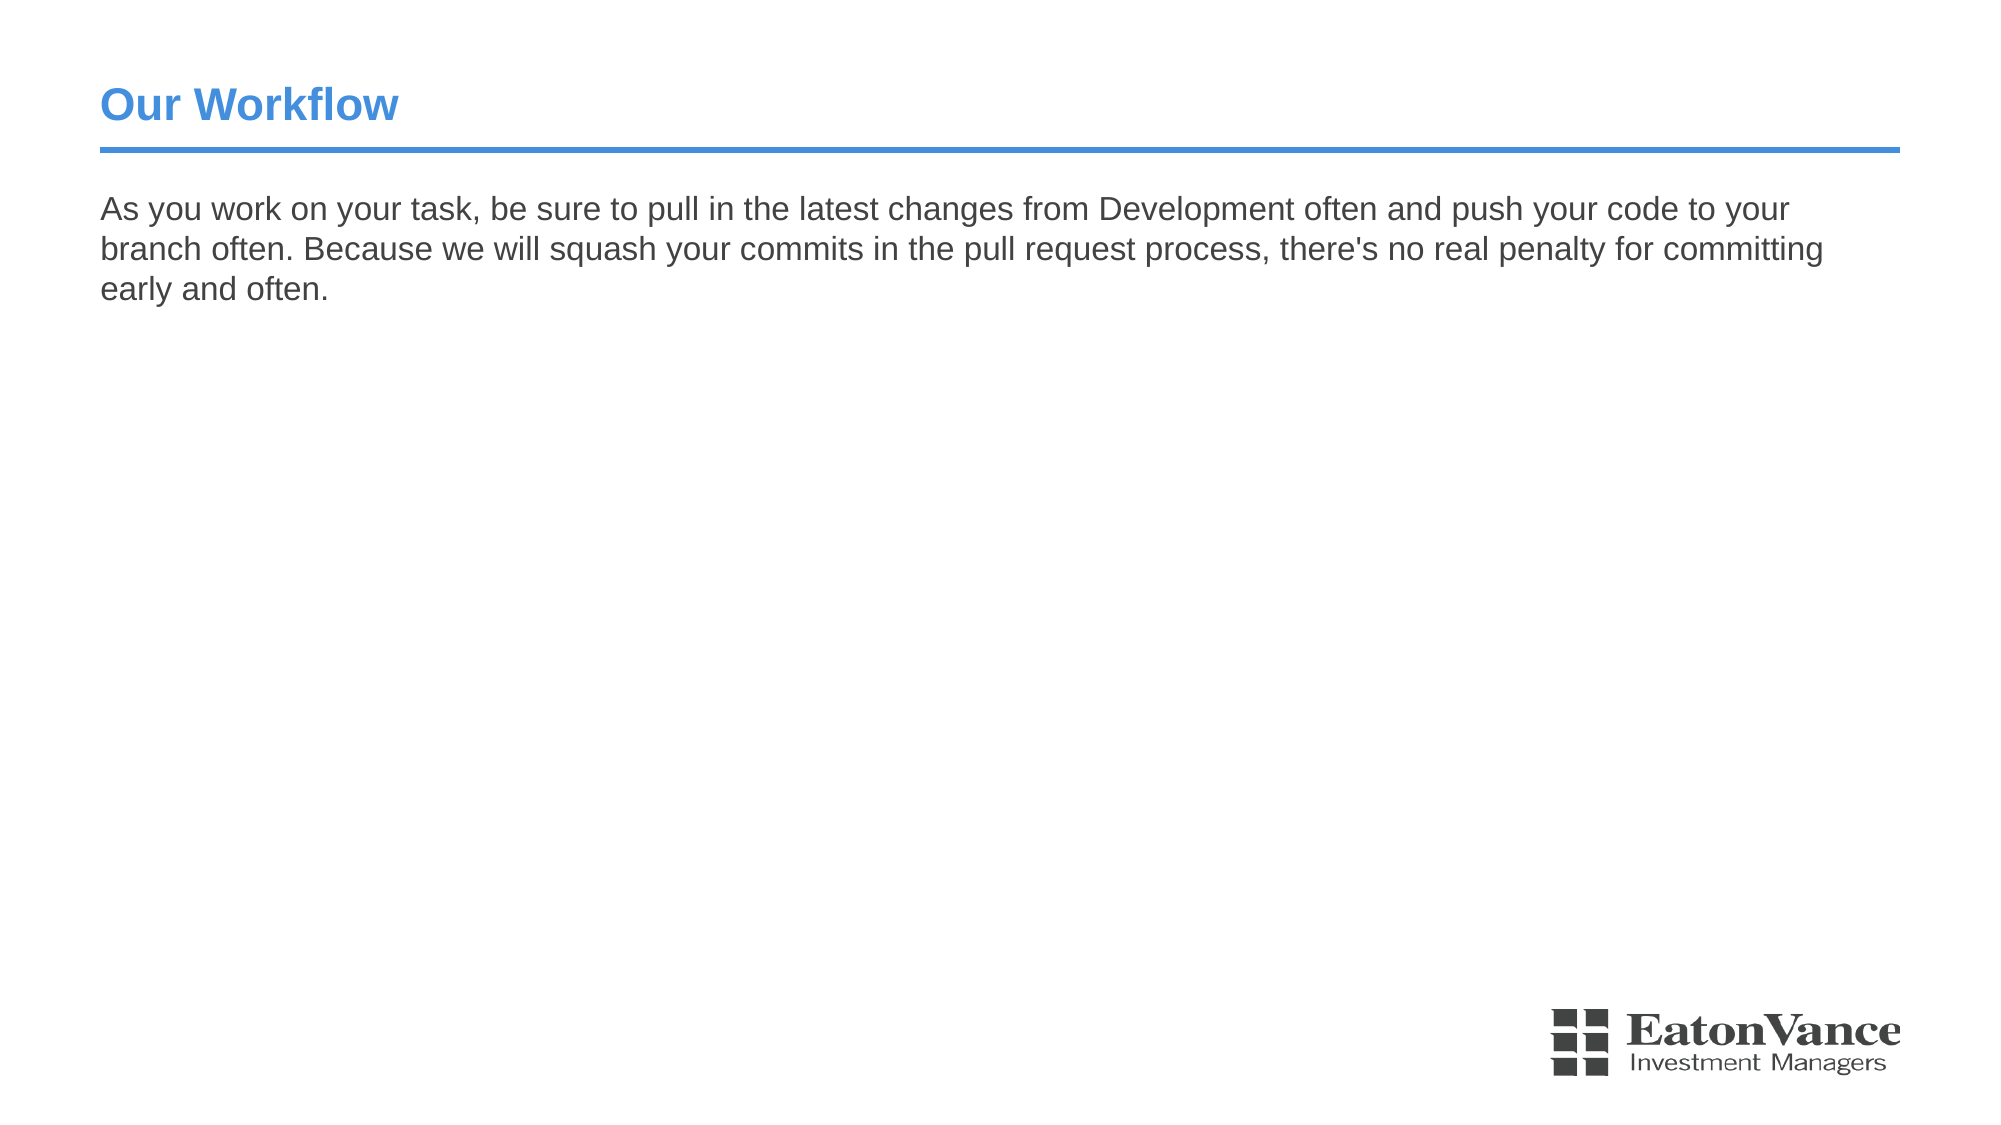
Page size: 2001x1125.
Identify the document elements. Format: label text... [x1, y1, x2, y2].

title Our Workflow [99, 40, 1901, 138]
list As you work on your task, be sure to pull in the latest changes from Development often and push your code to your branch often. Because we will squash your commits in the pull request process, there's no real penalty for committing early and often. [100, 187, 1901, 938]
